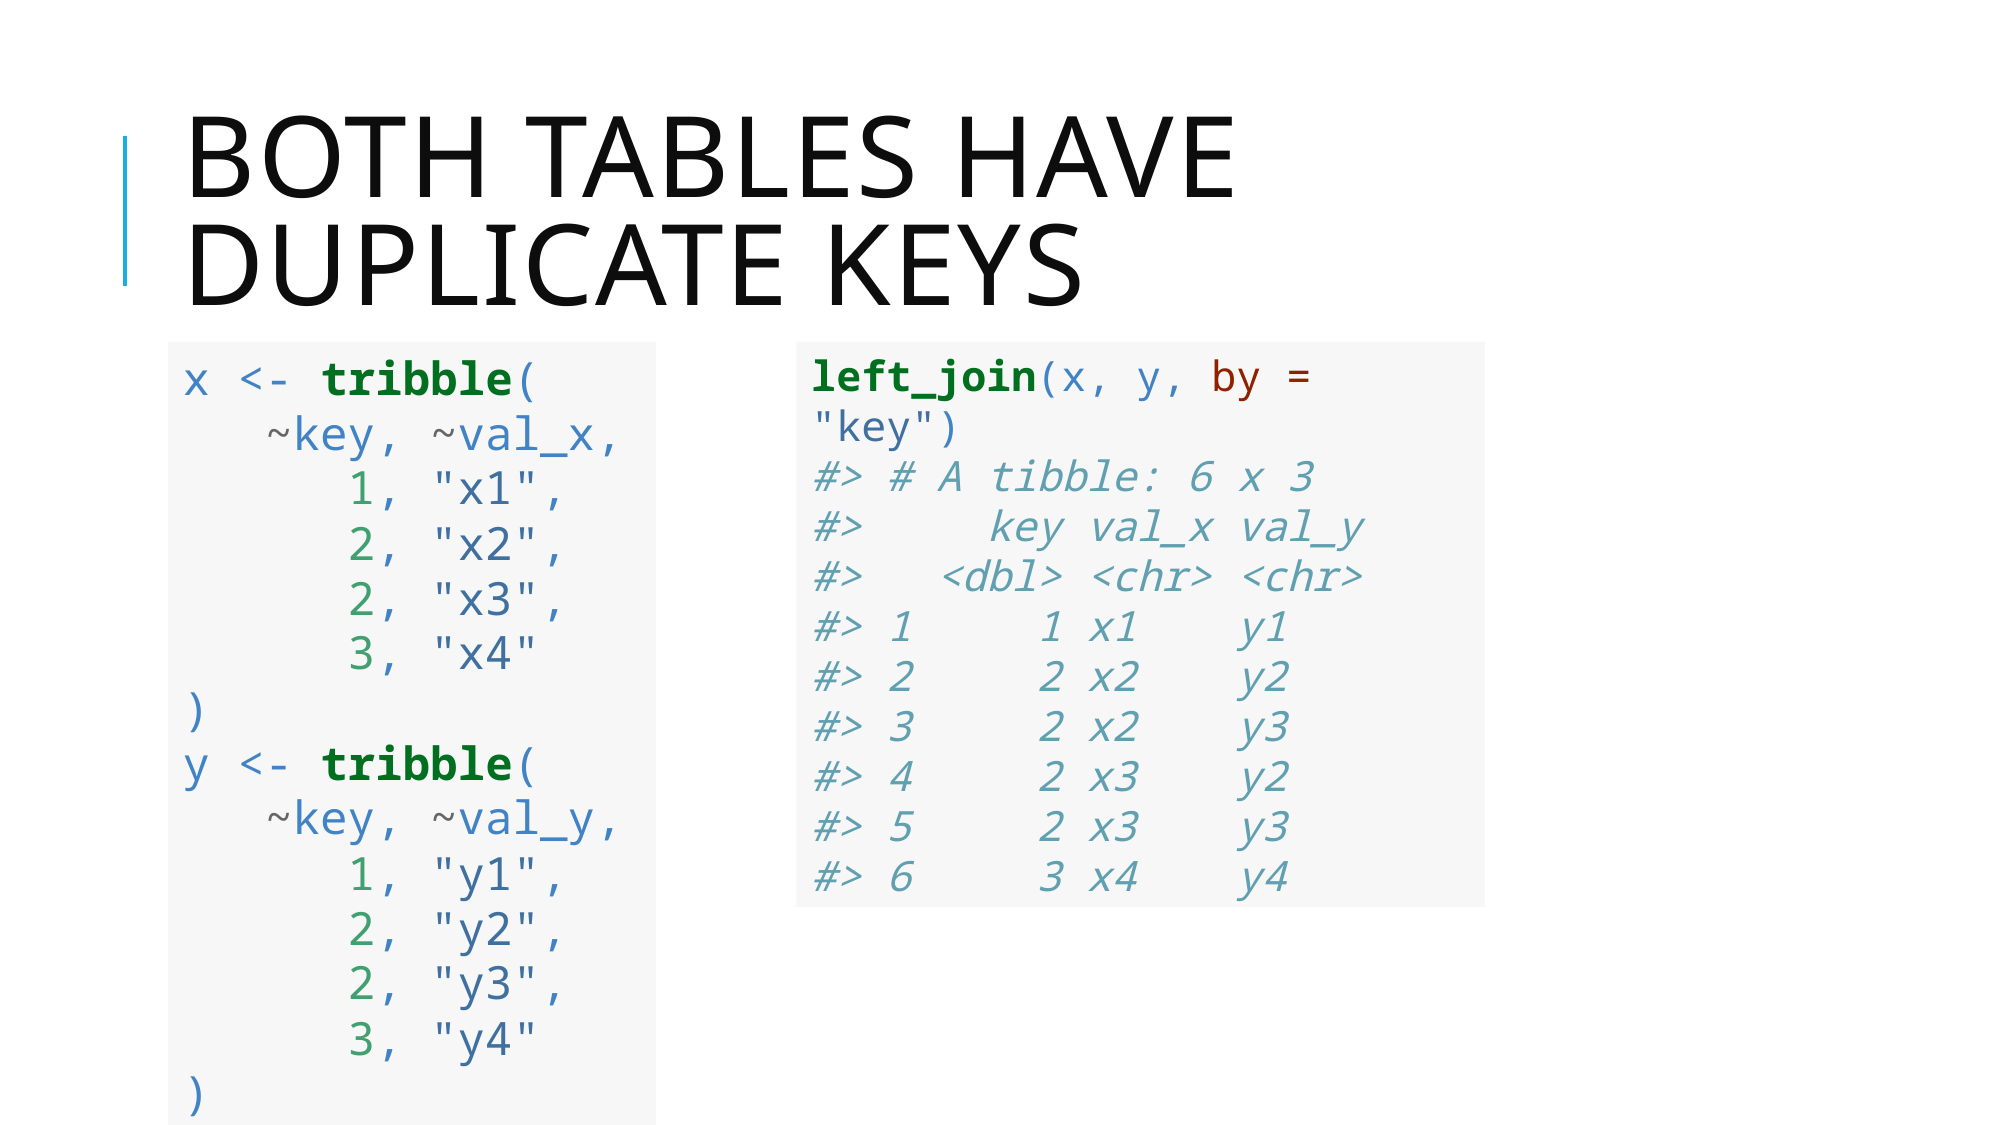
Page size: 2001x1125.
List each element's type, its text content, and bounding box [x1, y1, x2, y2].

text_box left_join(x, y, by = "key") #> # A tibble: 6 x 3 #> key val_x val_y #> <dbl> <chr> <chr> #> 1 1 x1 y1 #> 2 2 x2 y2 #> 3 2 x2 y3 #> 4 2 x3 y2 #> 5 2 x3 y3 #> 6 3 x4 y4 [796, 341, 1485, 907]
text_box x <- tribble( ~key, ~val_x, 1, "x1", 2, "x2", 2, "x3", 3, "x4" ) y <- tribble( ~key, ~val_y, 1, "y1", 2, "y2", 2, "y3", 3, "y4" ) [168, 341, 656, 1125]
title Both tables have duplicate keys [168, 96, 1763, 342]
